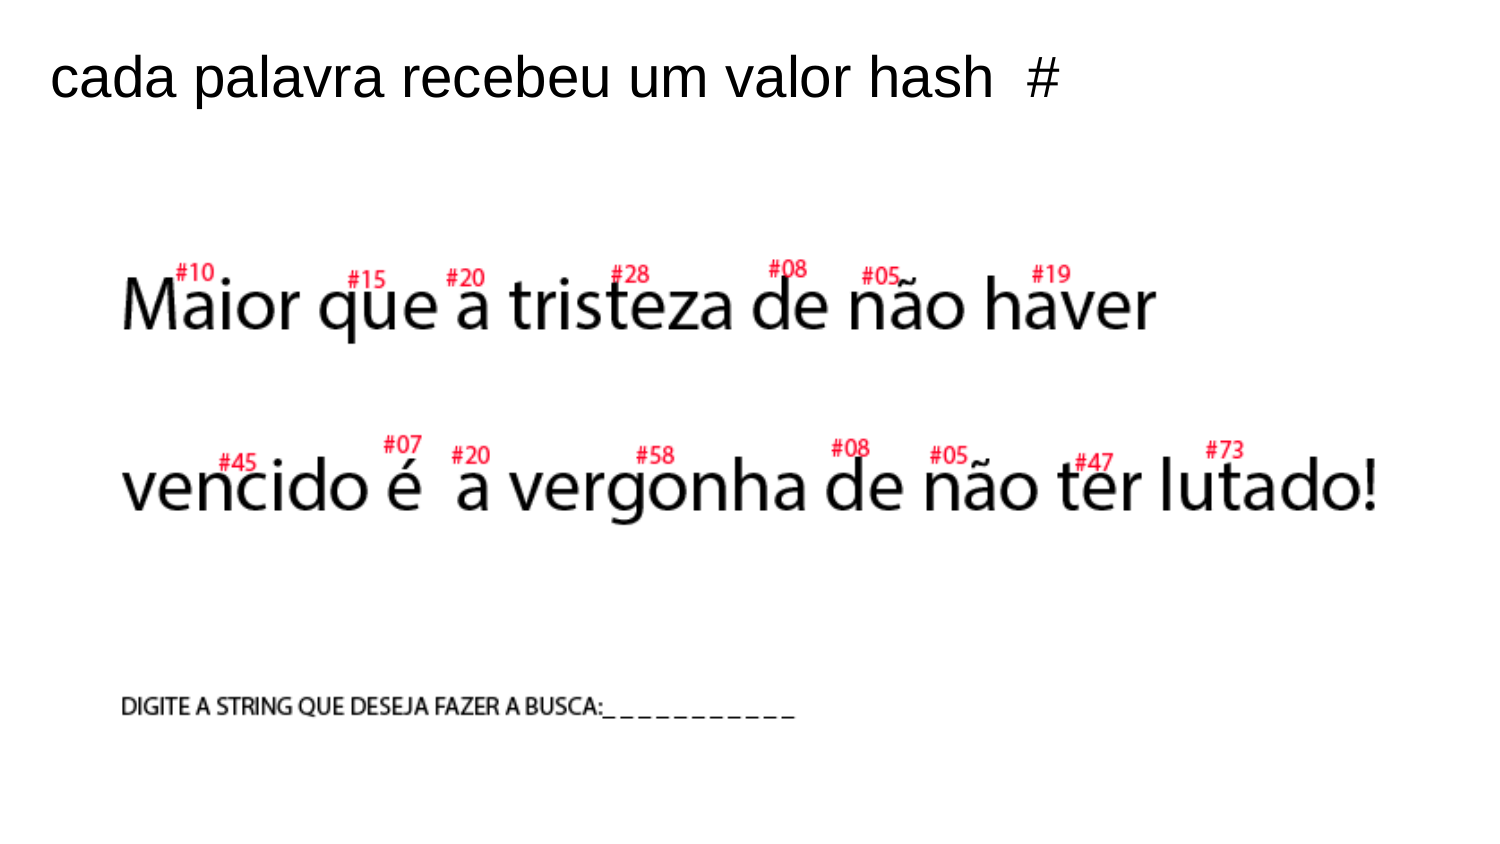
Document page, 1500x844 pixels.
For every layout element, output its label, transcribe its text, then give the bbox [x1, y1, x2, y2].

picture [35, 111, 1434, 796]
title cada palavra recebeu um valor hash # [35, 24, 1434, 111]
